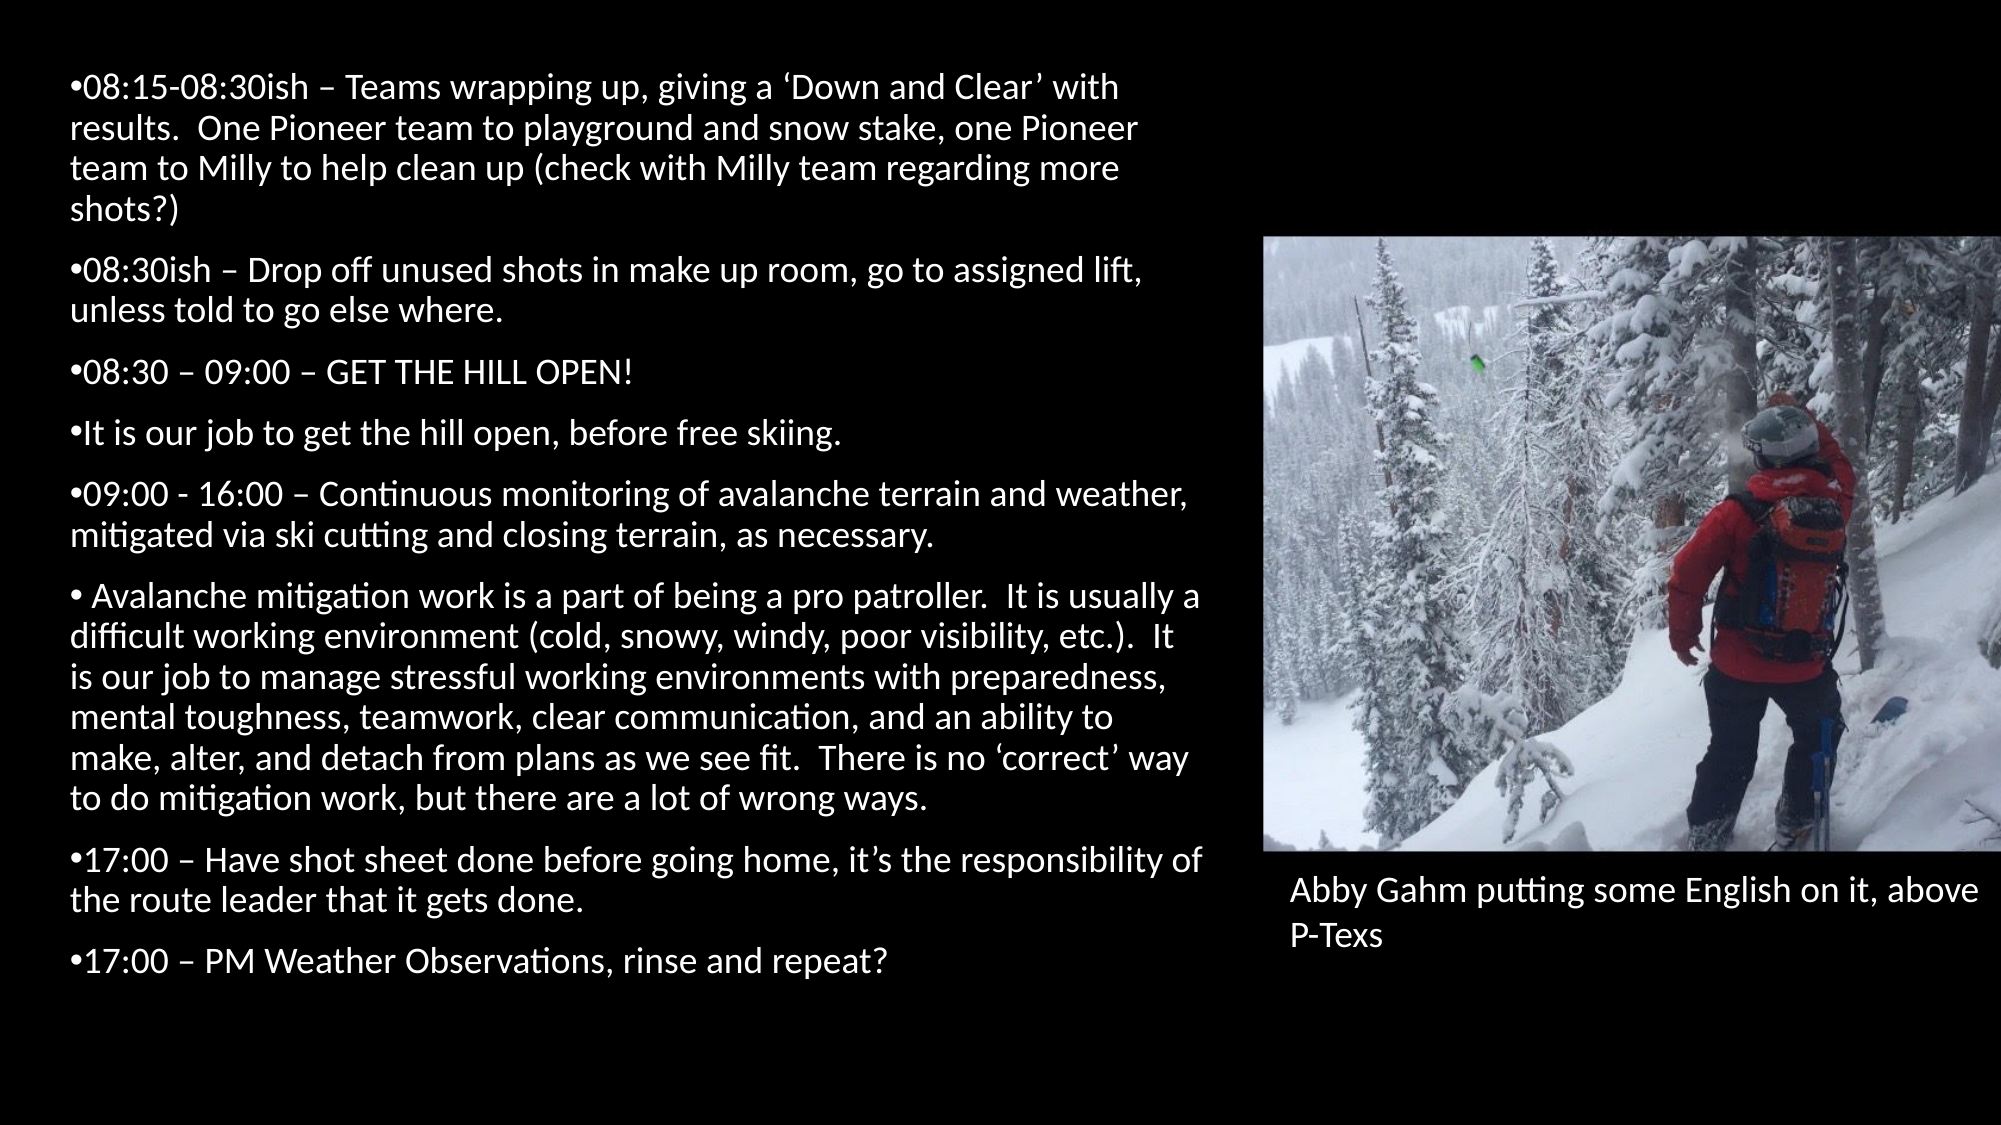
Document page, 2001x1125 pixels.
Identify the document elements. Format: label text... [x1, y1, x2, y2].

picture [1263, 0, 2001, 1125]
list 08:15-08:30ish – Teams wrapping up, giving a ‘Down and Clear’ with results. One Pioneer team to playground and snow stake, one Pioneer team to Milly to help clean up (check with Milly team regarding more shots?) 08:30ish – Drop off unused shots in make up room, go to assigned lift, unless told to go else where. 08:30 – 09:00 – GET THE HILL OPEN! It is our job to get the hill open, before free skiing. 09:00 - 16:00 – Continuous monitoring of avalanche terrain and weather, mitigated via ski cutting and closing terrain, as necessary. Avalanche mitigation work is a part of being a pro patroller. It is usually a difficult working environment (cold, snowy, windy, poor visibility, etc.). It is our job to manage stressful working environments with preparedness, mental toughness, teamwork, clear communication, and an ability to make, alter, and detach from plans as we see fit. There is no ‘correct’ way to do mitigation work, but there are a lot of wrong ways. 17:00 – Have shot sheet done before going home, it’s the responsibility of the route leader that it gets done. 17:00 – PM Weather Observations, rinse and repeat? [54, 59, 1221, 1044]
